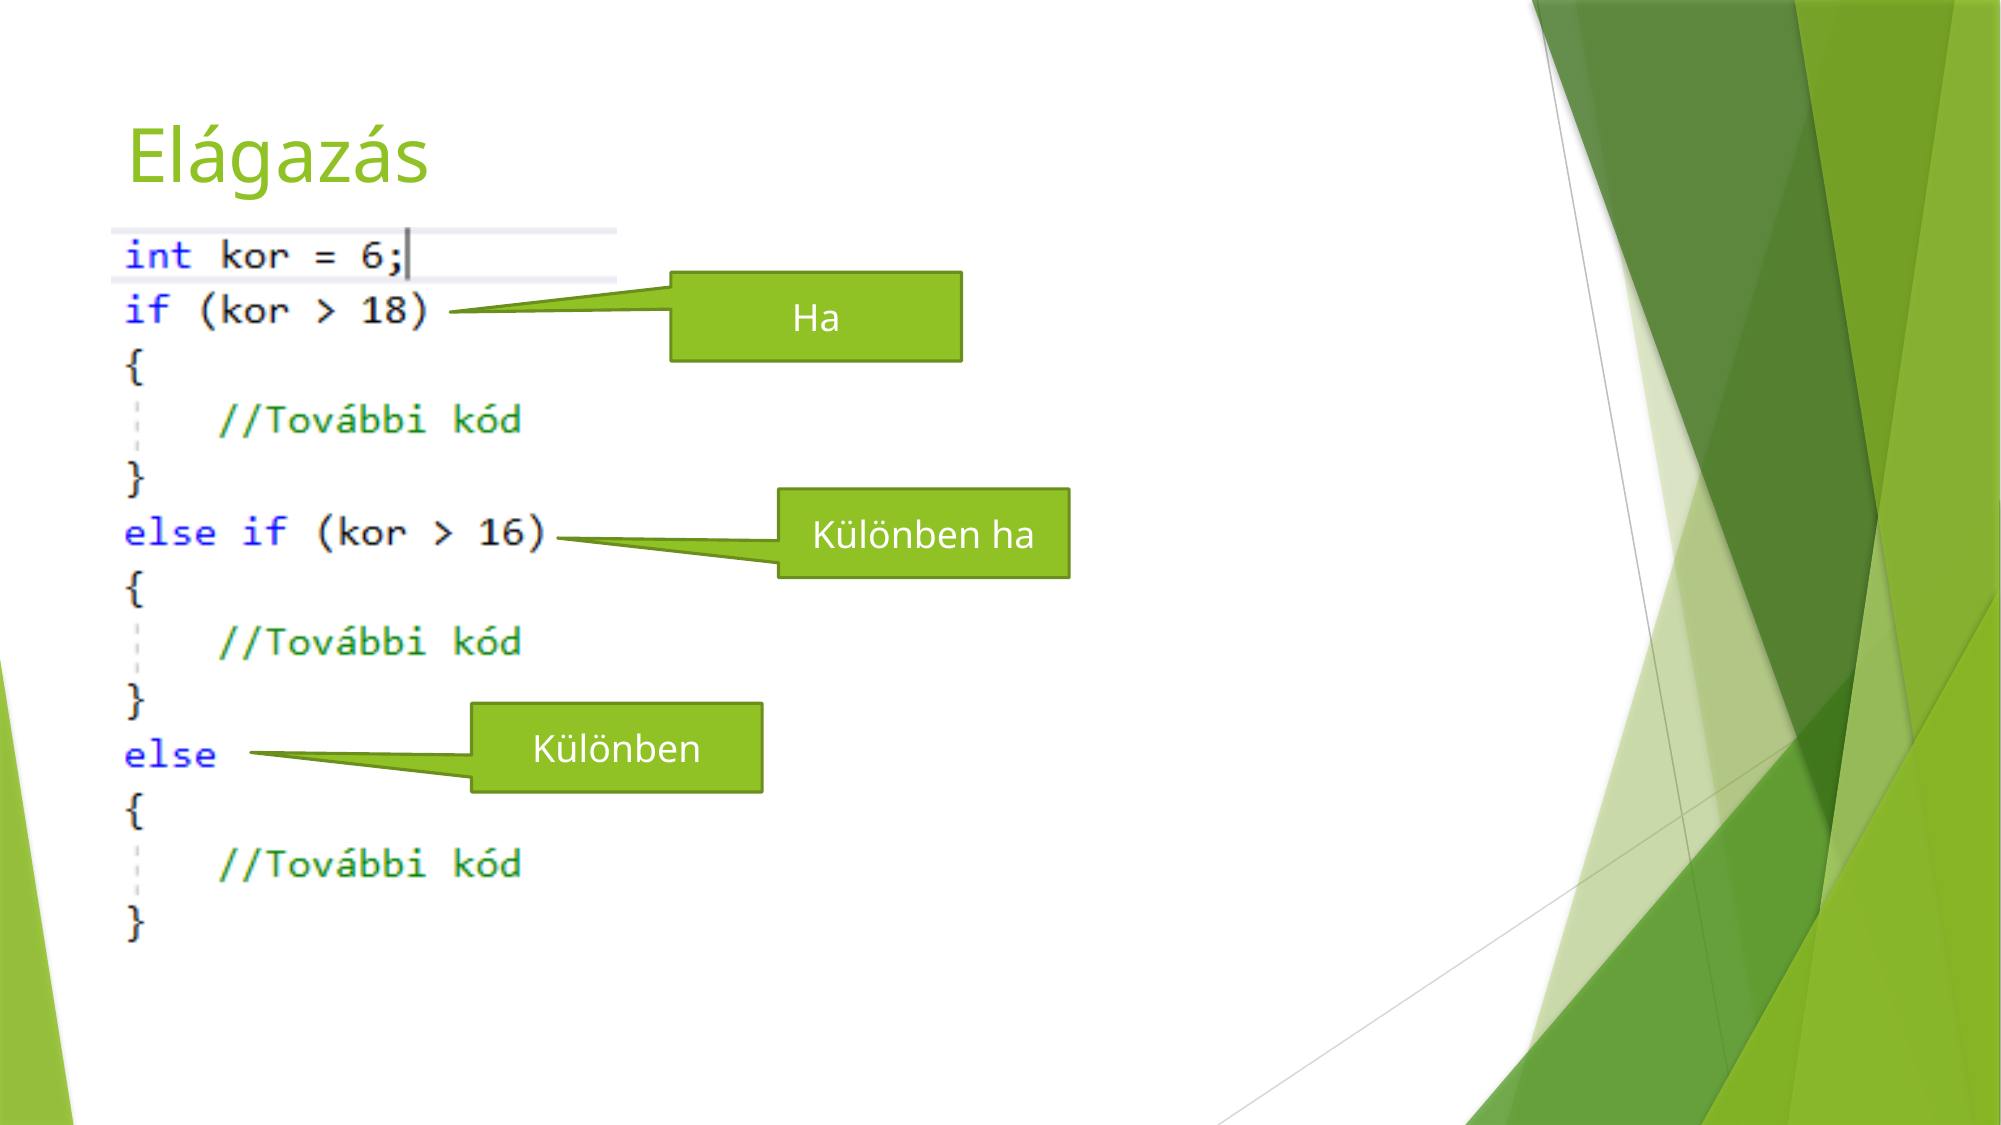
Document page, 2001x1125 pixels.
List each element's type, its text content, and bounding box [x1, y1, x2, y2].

text_box Különben [622, 701, 764, 794]
text_box Különben ha [622, 487, 1071, 580]
text_box Ha [622, 270, 964, 363]
title Elágazás [111, 99, 1522, 317]
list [110, 227, 618, 956]
